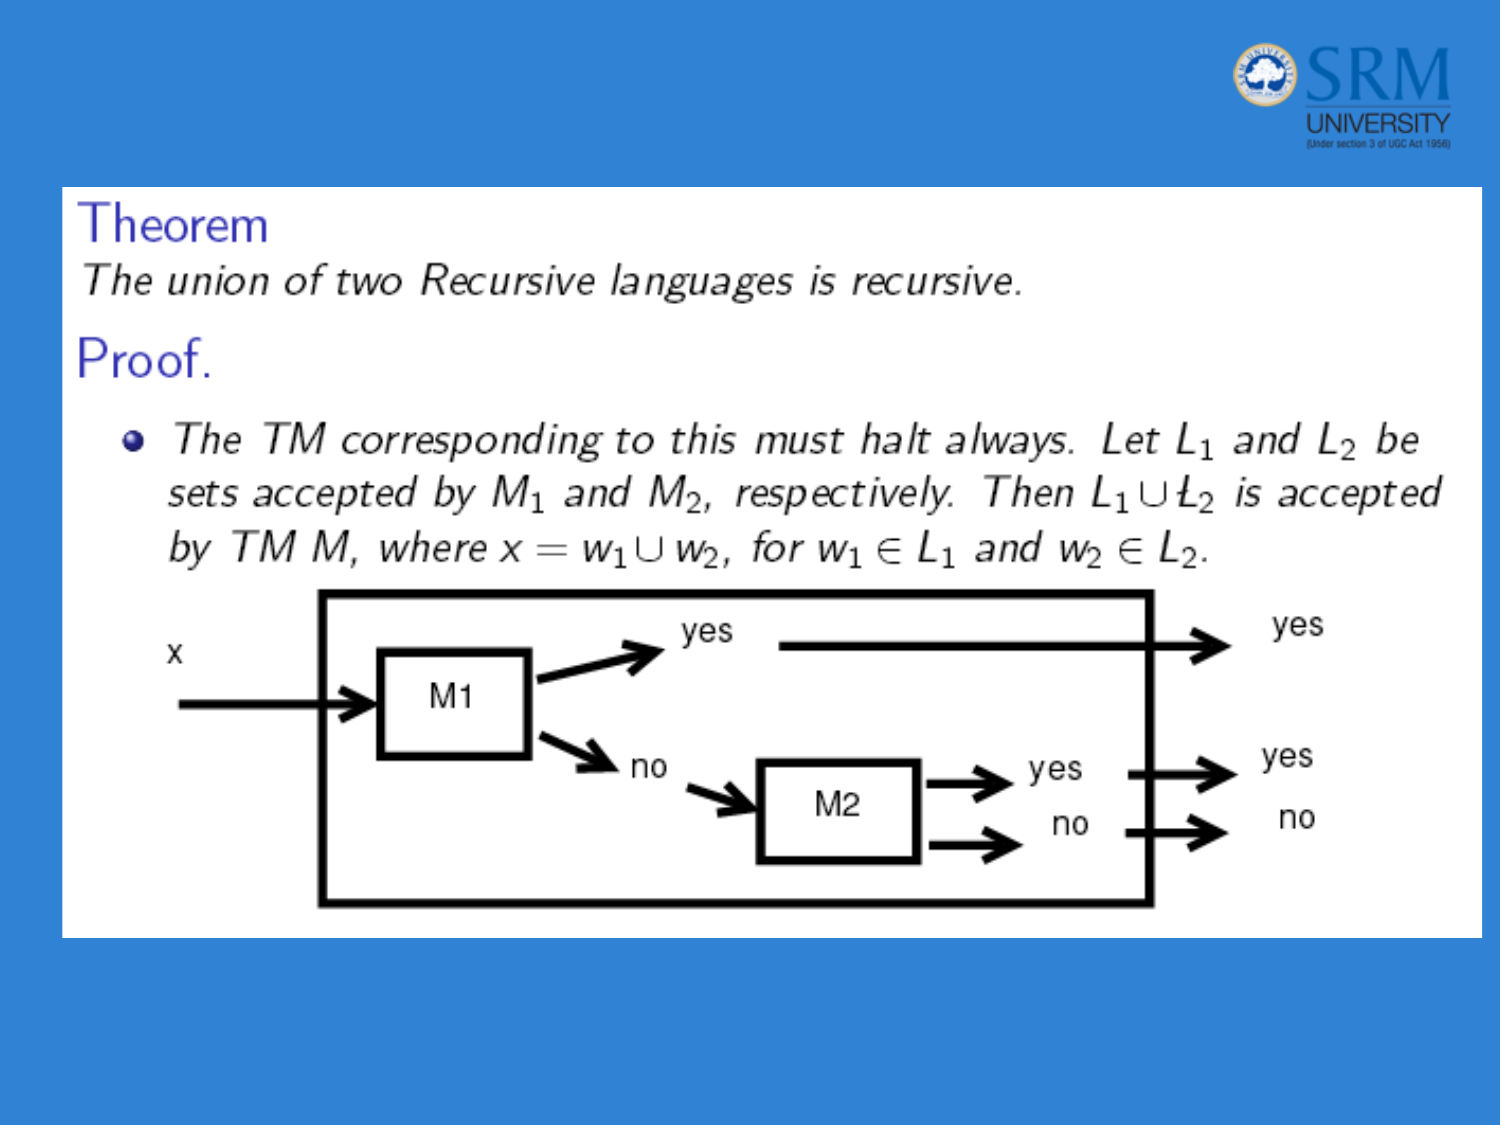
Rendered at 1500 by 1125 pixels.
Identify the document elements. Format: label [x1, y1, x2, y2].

list [62, 187, 1483, 938]
picture [1224, 37, 1460, 157]
